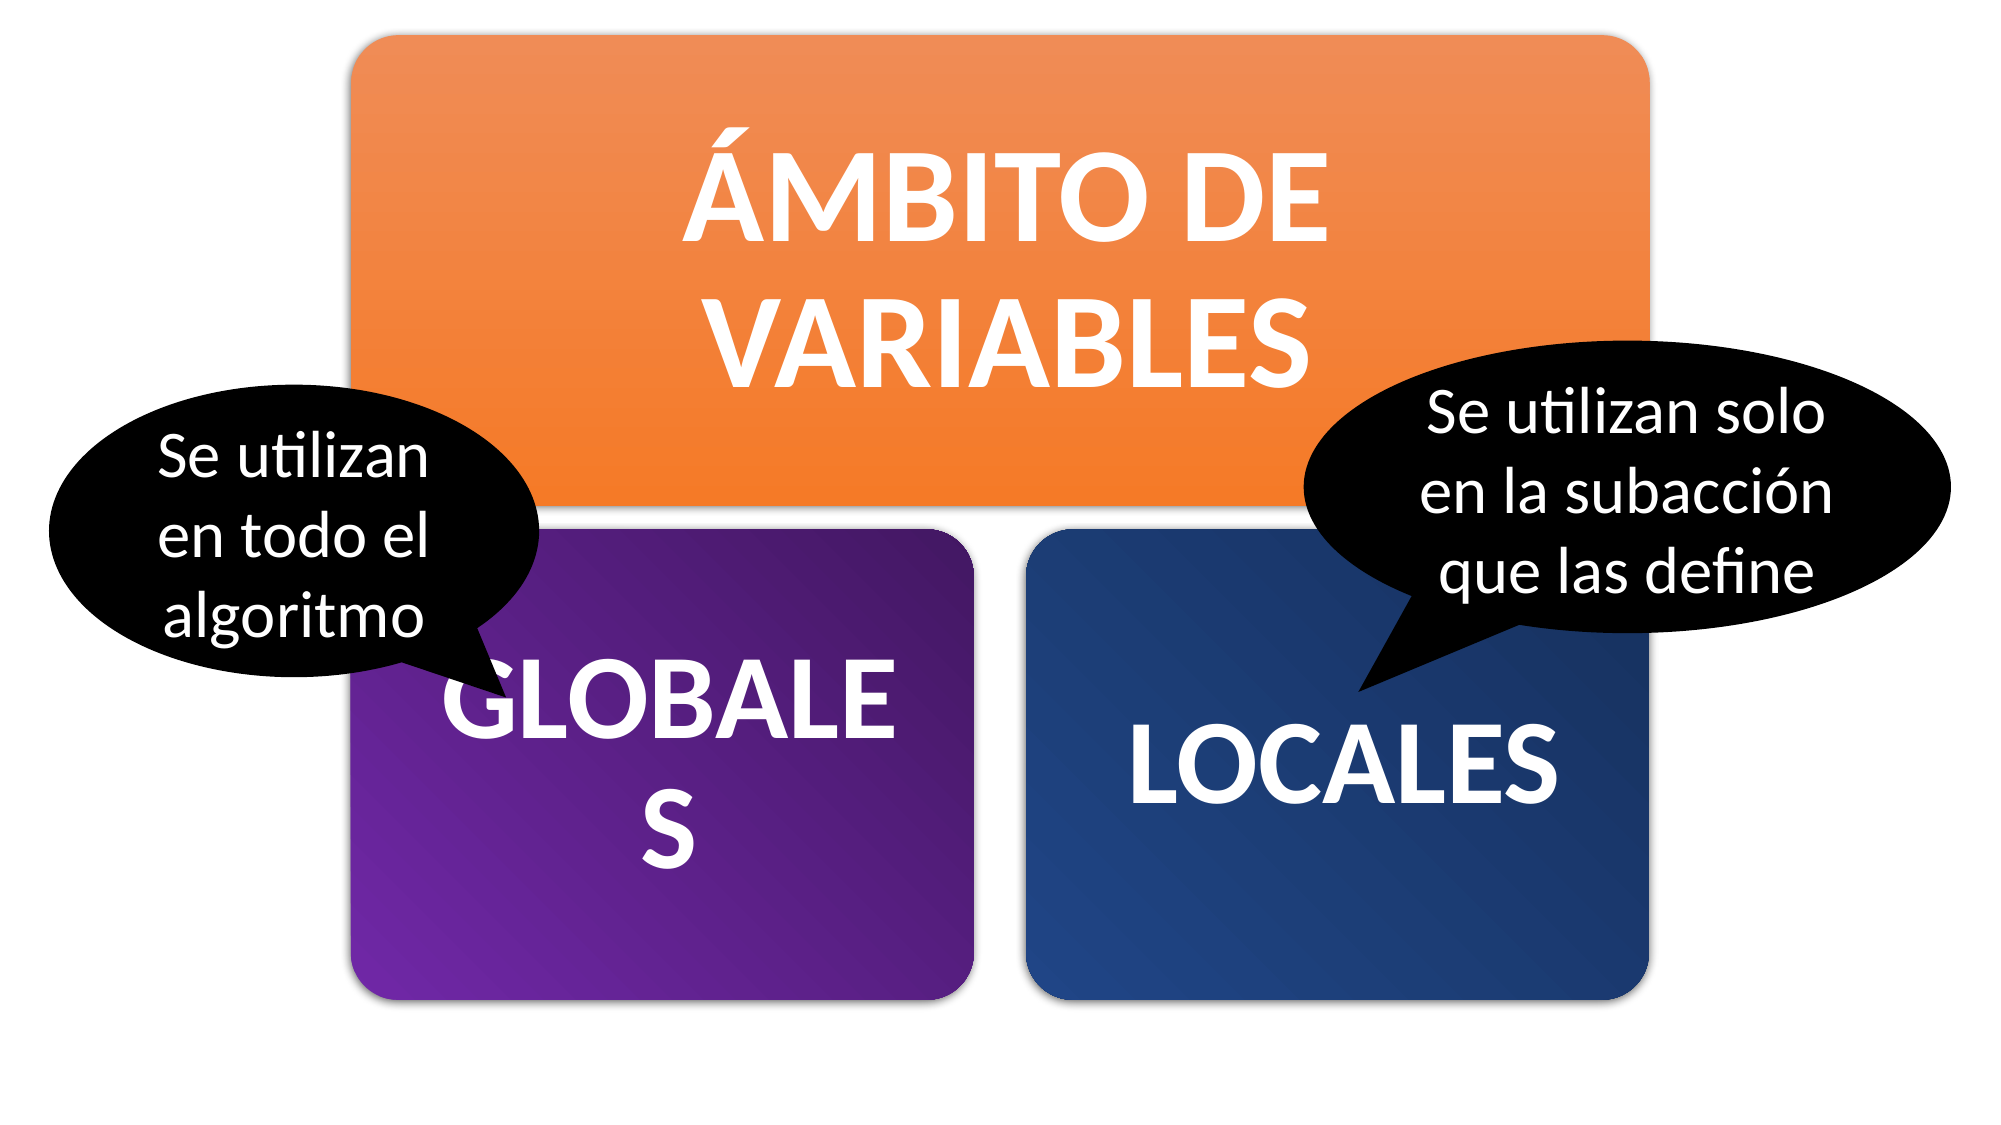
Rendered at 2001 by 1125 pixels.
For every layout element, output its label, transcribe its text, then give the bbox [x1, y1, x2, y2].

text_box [350, 23, 1650, 1000]
text_box Se utilizan en todo el algoritmo [48, 384, 350, 678]
text_box Se utilizan solo en la subacción que las define [1650, 340, 1951, 633]
